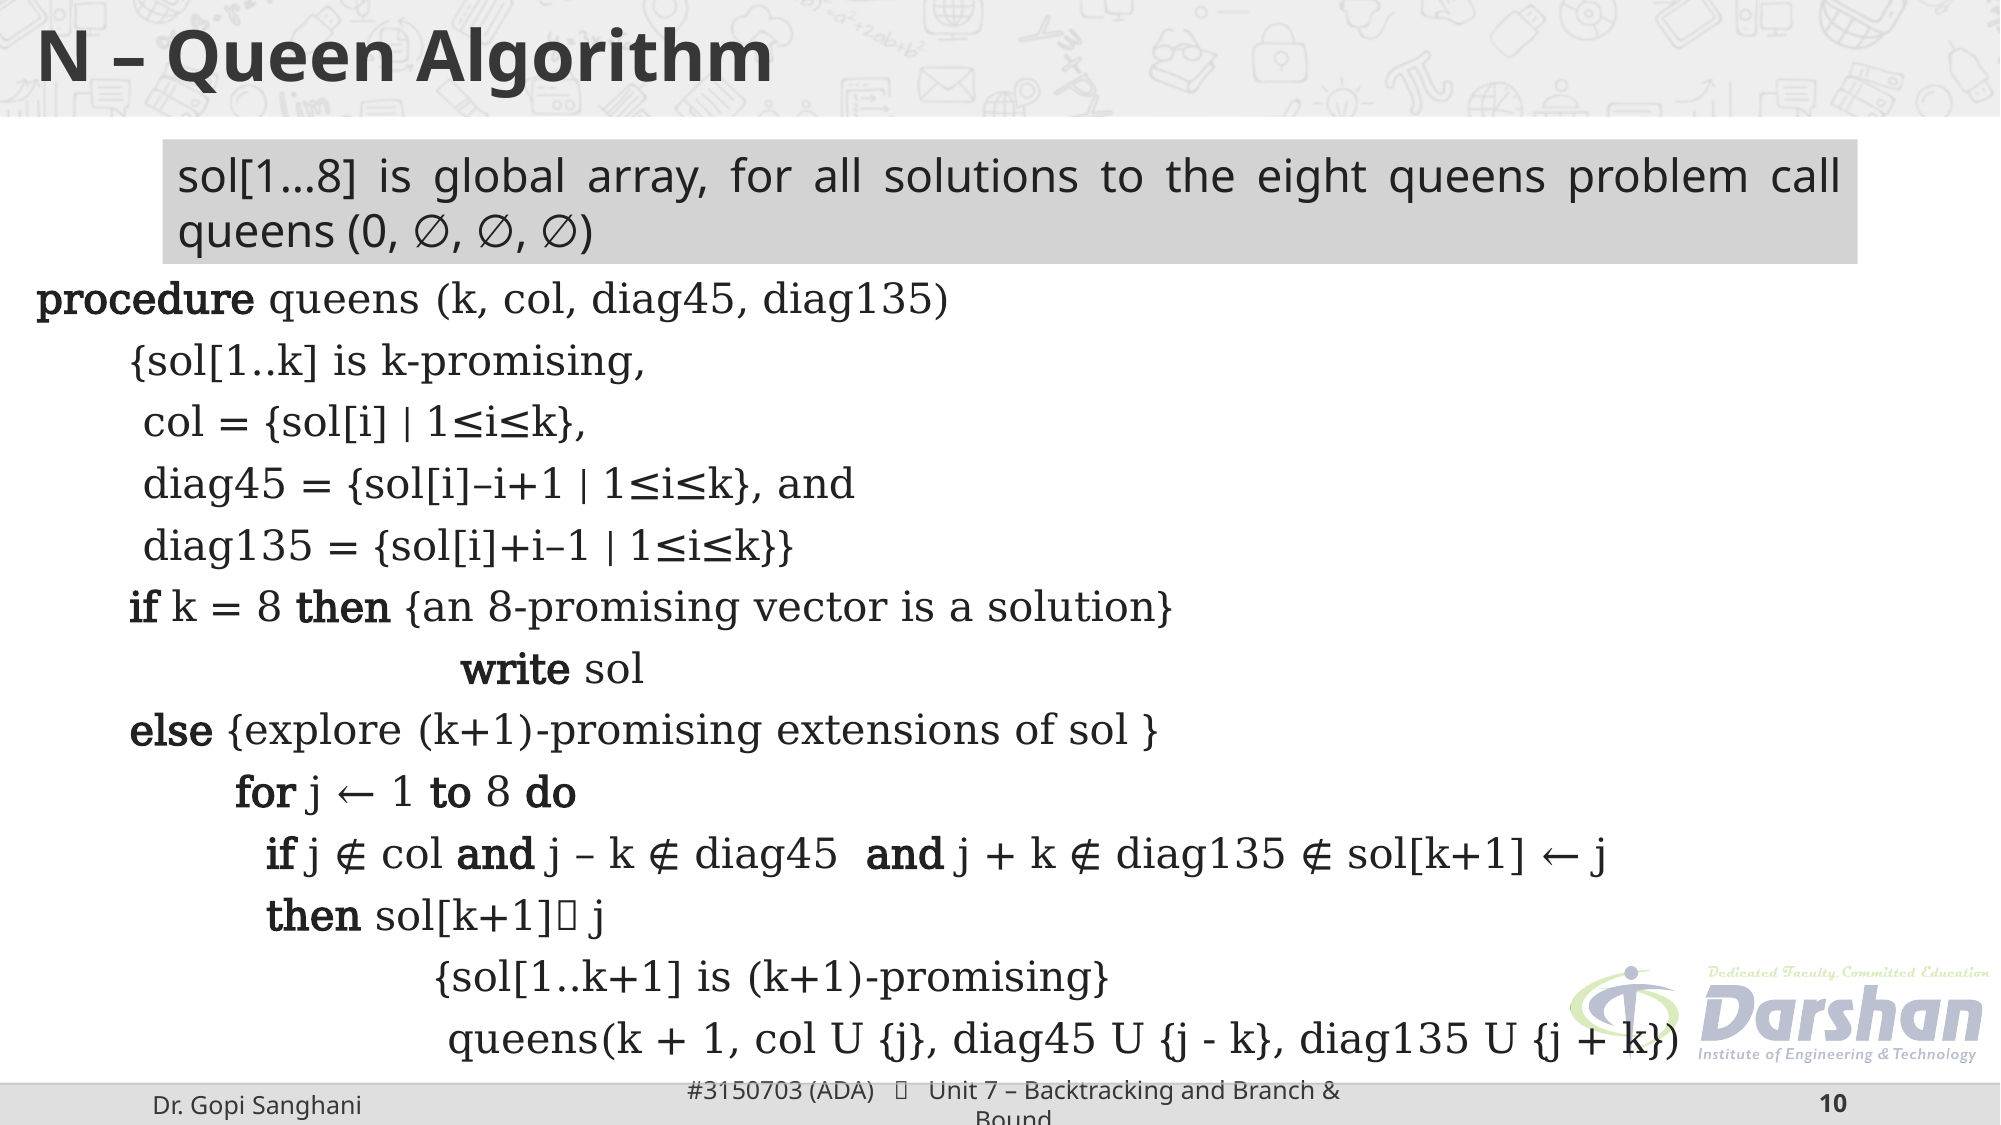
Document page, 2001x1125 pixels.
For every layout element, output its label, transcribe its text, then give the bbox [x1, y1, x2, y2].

text_box sol[1…8] is global array, for all solutions to the eight queens problem call queens (0, ∅, ∅, ∅) [162, 139, 1858, 264]
list procedure queens (k, col, diag45, diag135) {sol[1..k] is k-promising, col = {sol[i] | 1≤i≤k}, diag45 = {sol[i]–i+1 | 1≤i≤k}, and diag135 = {sol[i]+i–1 | 1≤i≤k}} if k = 8 then {an 8-promising vector is a solution} write sol else {explore (k+1)-promising extensions of sol } for j ← 1 to 8 do if j ∉ col and j – k ∉ diag45 and j + k ∉ diag135 ∉ sol[k+1] ← j then sol[k+1] j {sol[1..k+1] is (k+1)-promising} queens(k + 1, col U {j}, diag45 U {j - k}, diag135 U {j + k}) [21, 141, 1979, 1059]
title N – Queen Algorithm [0, 0, 2000, 117]
table_cell D [1570, 966, 1990, 1063]
